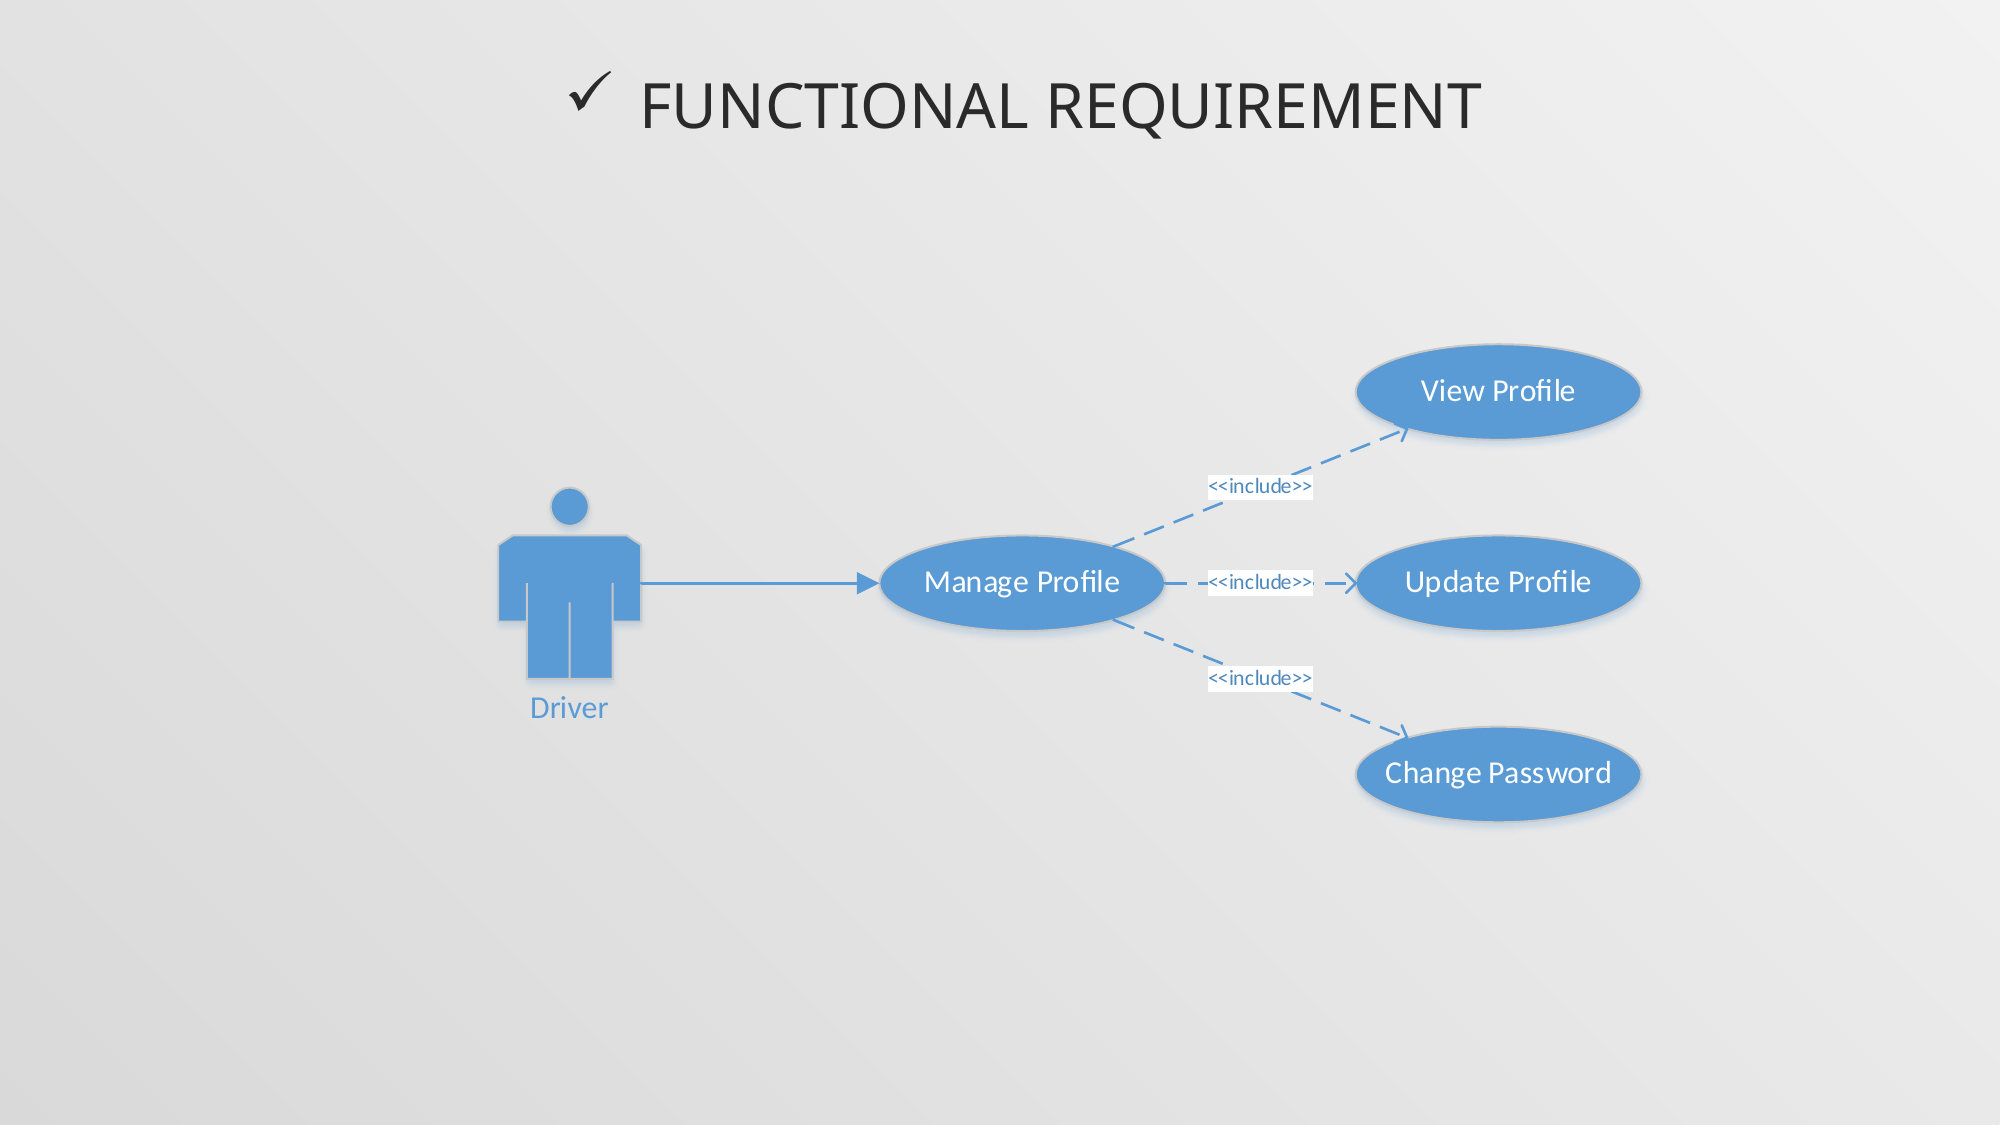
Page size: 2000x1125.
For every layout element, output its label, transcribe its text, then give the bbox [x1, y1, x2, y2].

picture [487, 337, 1653, 838]
text_box Functional requirement [549, 50, 1525, 150]
